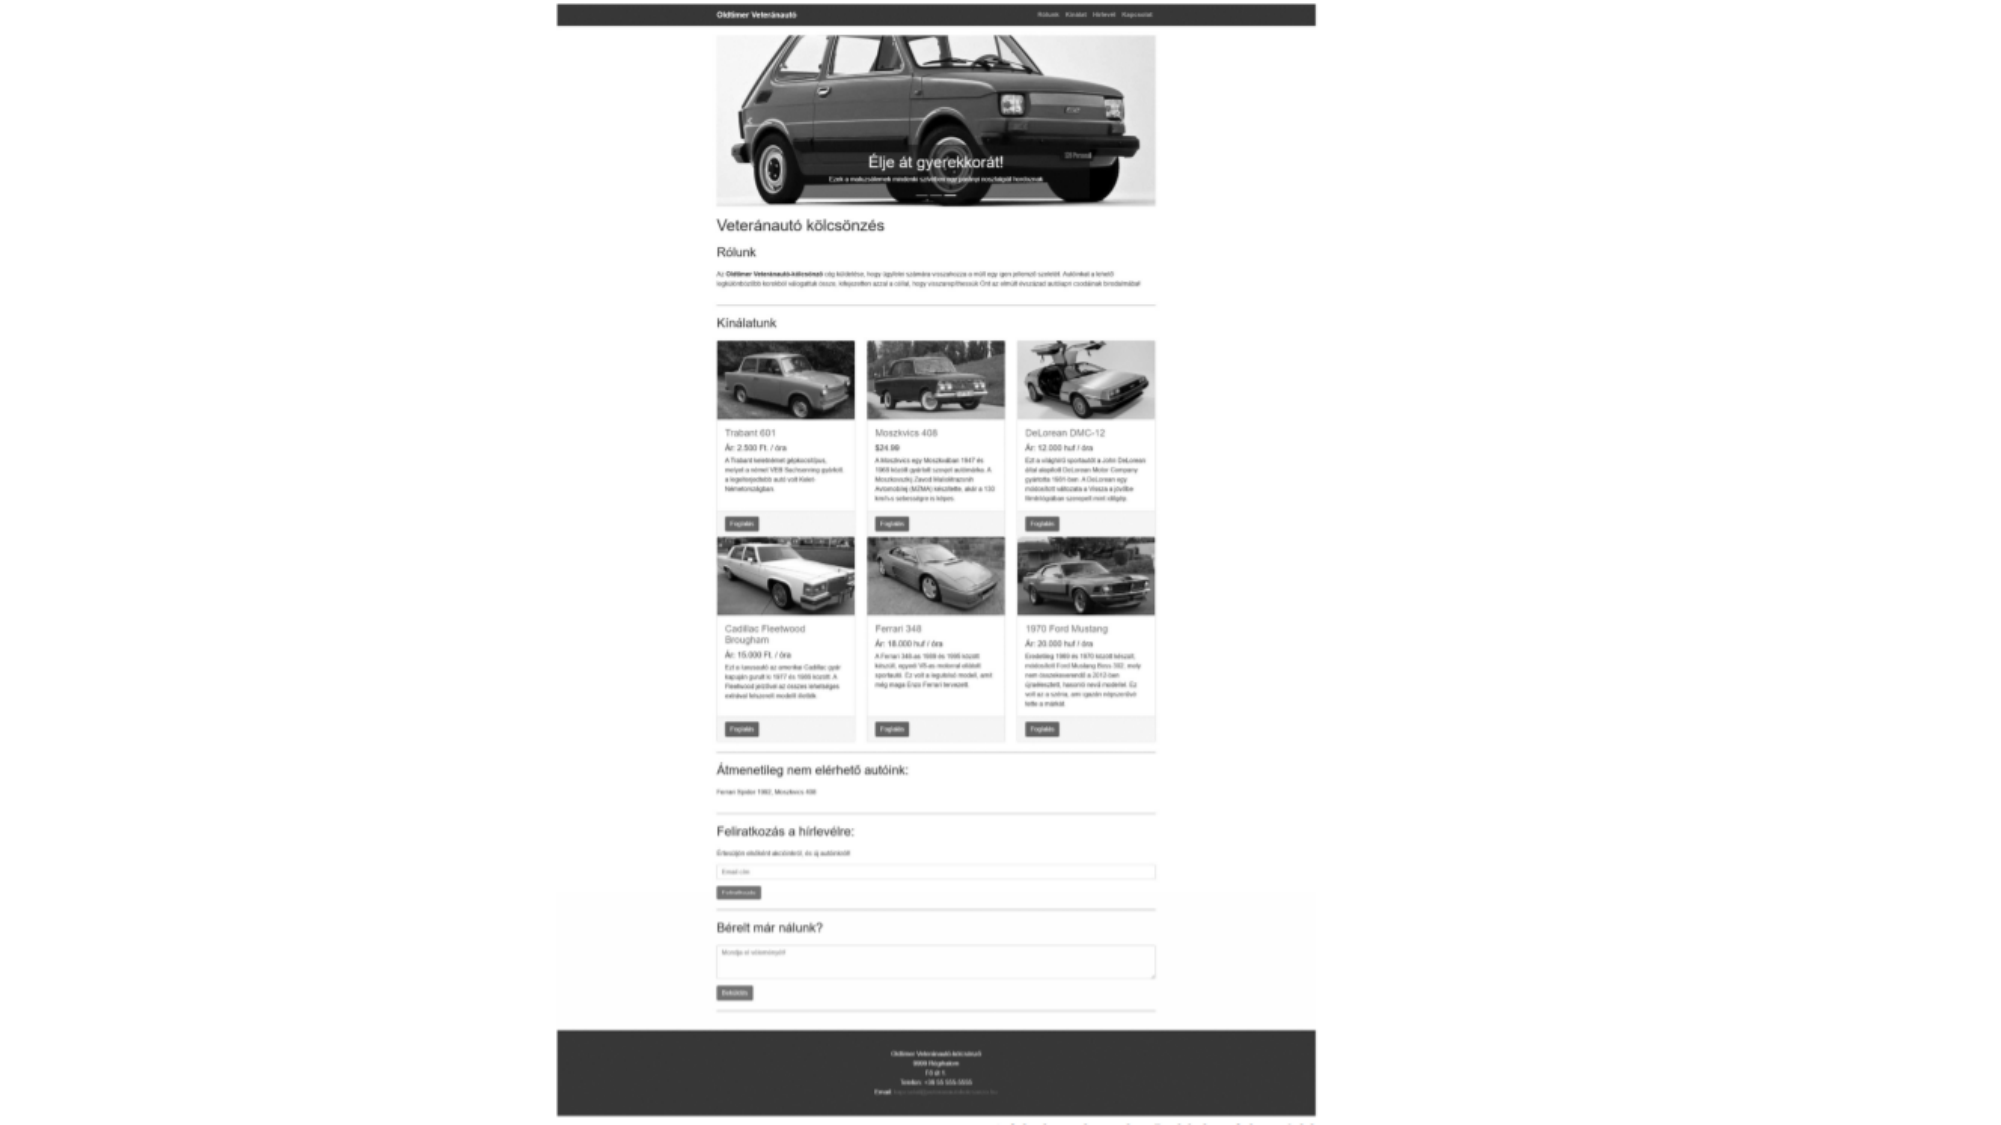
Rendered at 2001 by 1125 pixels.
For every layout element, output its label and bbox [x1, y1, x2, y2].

picture [546, 2, 1319, 1125]
